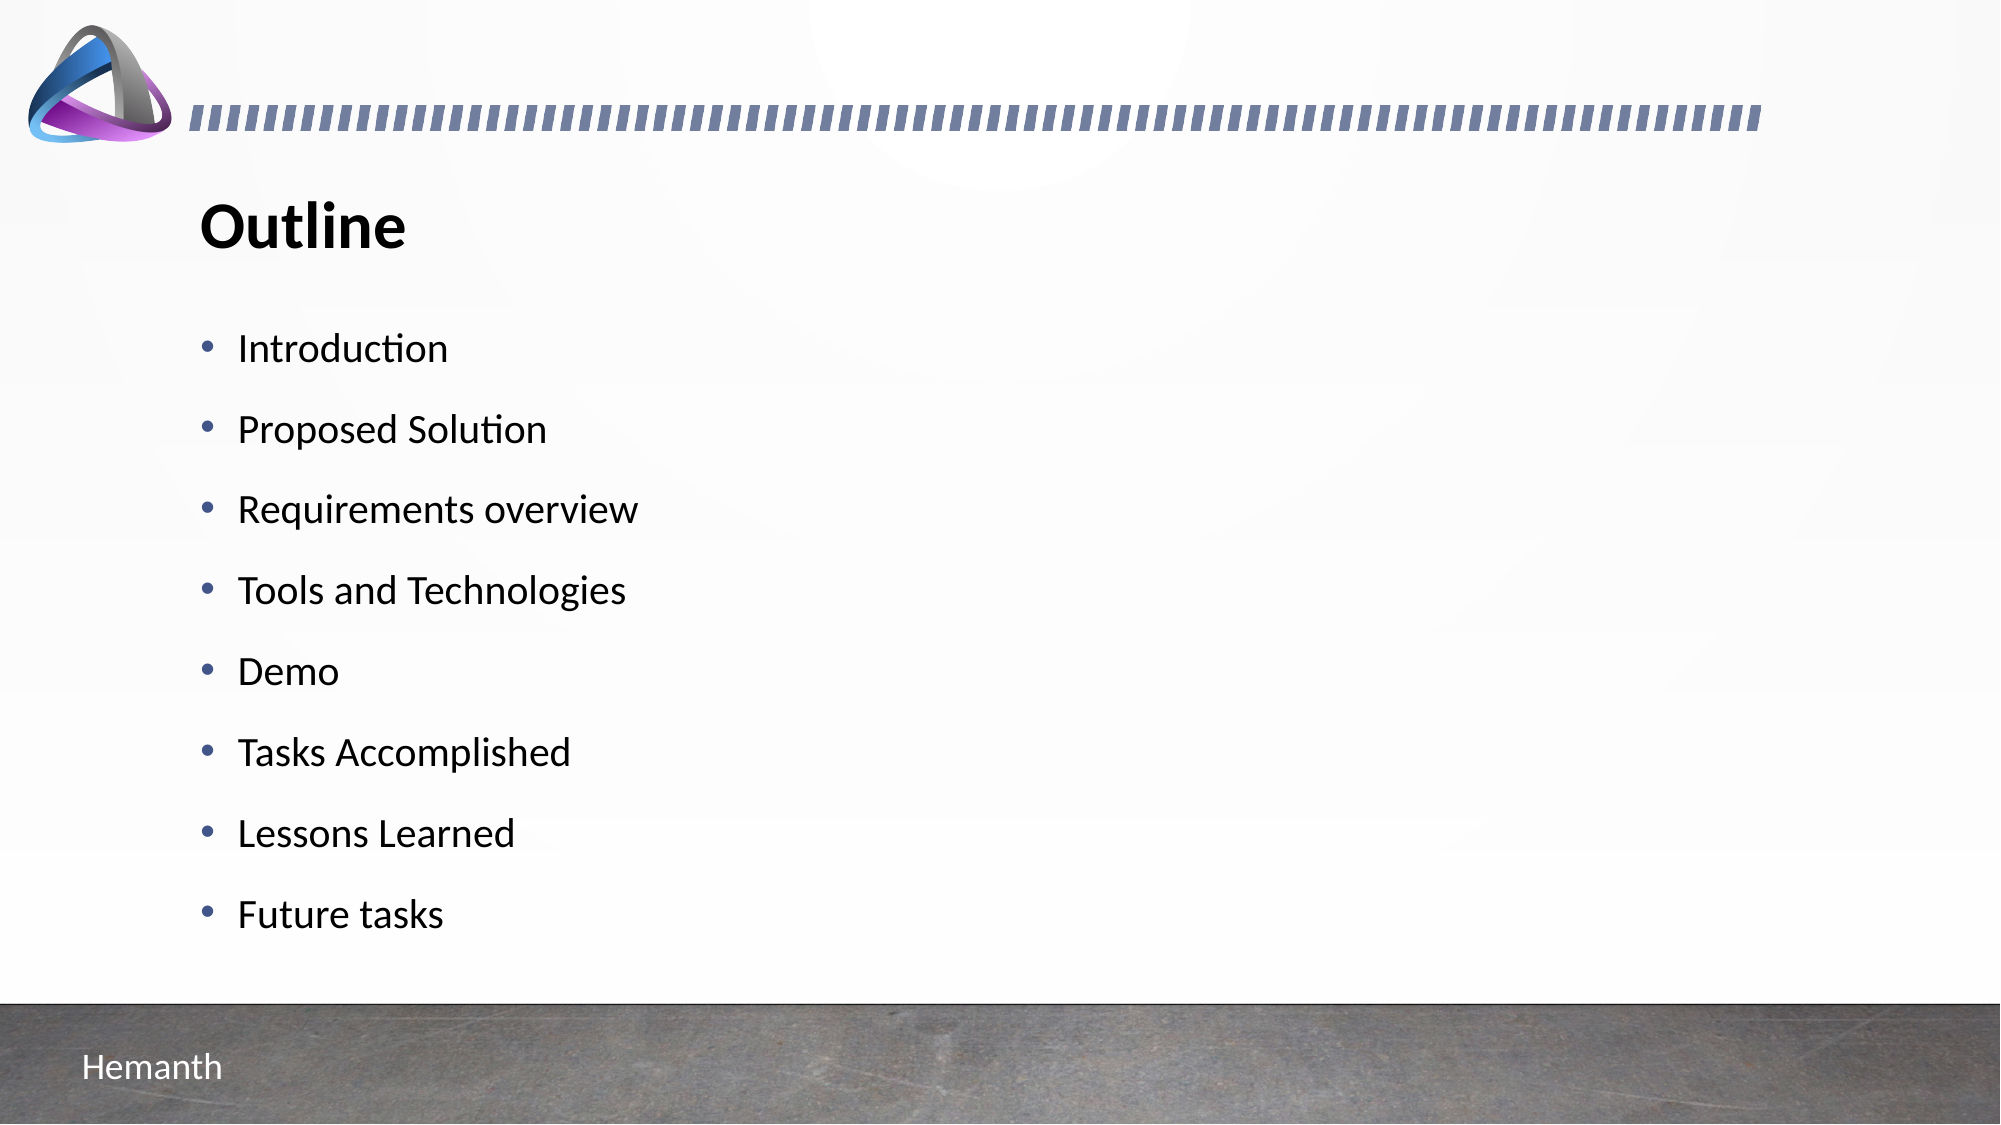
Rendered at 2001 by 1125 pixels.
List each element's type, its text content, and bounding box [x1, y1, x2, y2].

title Outline [185, 183, 1761, 278]
picture [28, 25, 186, 143]
picture [0, 1004, 2000, 1124]
list Introduction Proposed Solution Requirements overview Tools and Technologies Demo Tasks Accomplished Lessons Learned Future tasks [185, 303, 1761, 1005]
text_box Hemanth [67, 1034, 239, 1095]
